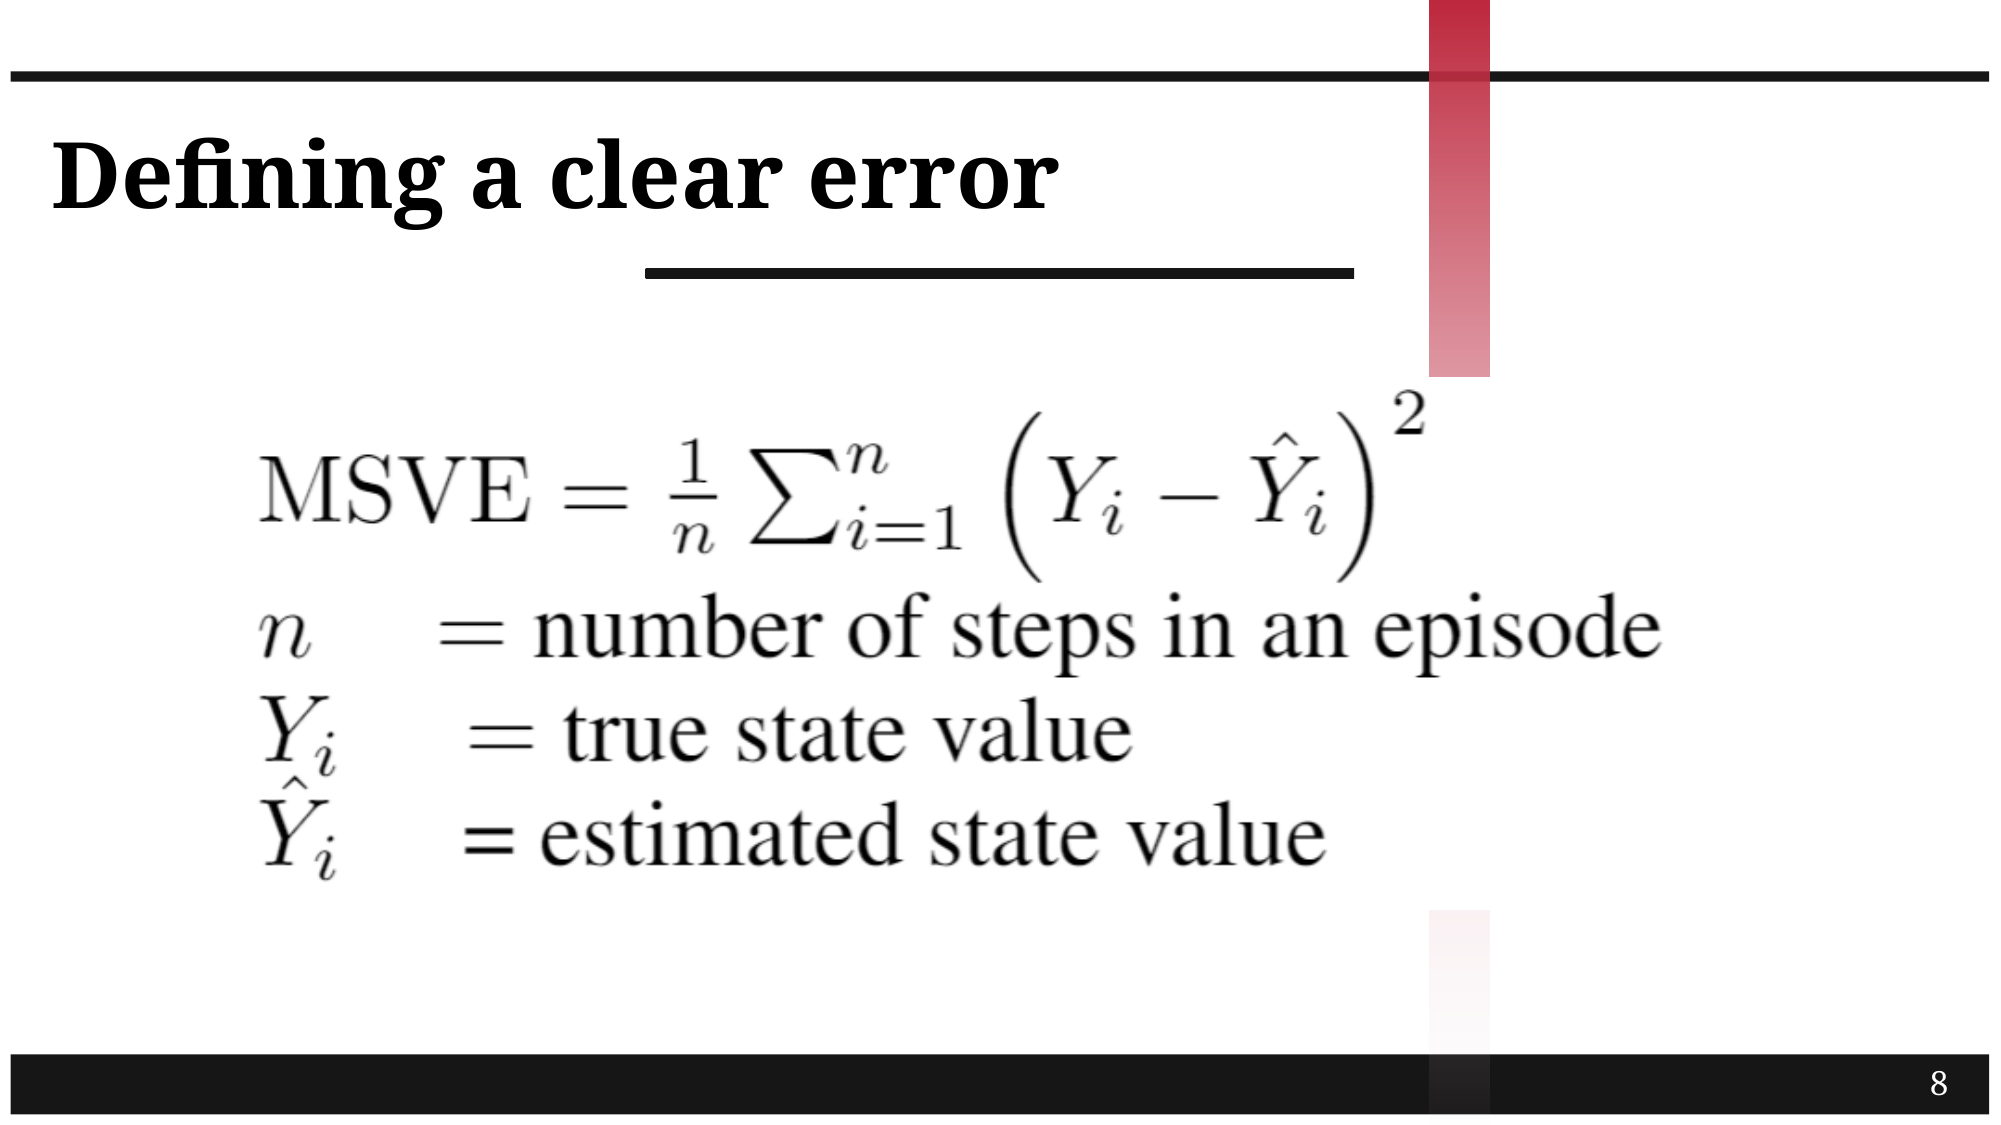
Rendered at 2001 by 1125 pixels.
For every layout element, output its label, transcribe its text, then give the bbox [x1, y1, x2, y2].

picture [229, 377, 1771, 910]
title Defining a clear error [36, 111, 1964, 247]
slide_number ‹#› [1862, 1054, 1964, 1115]
